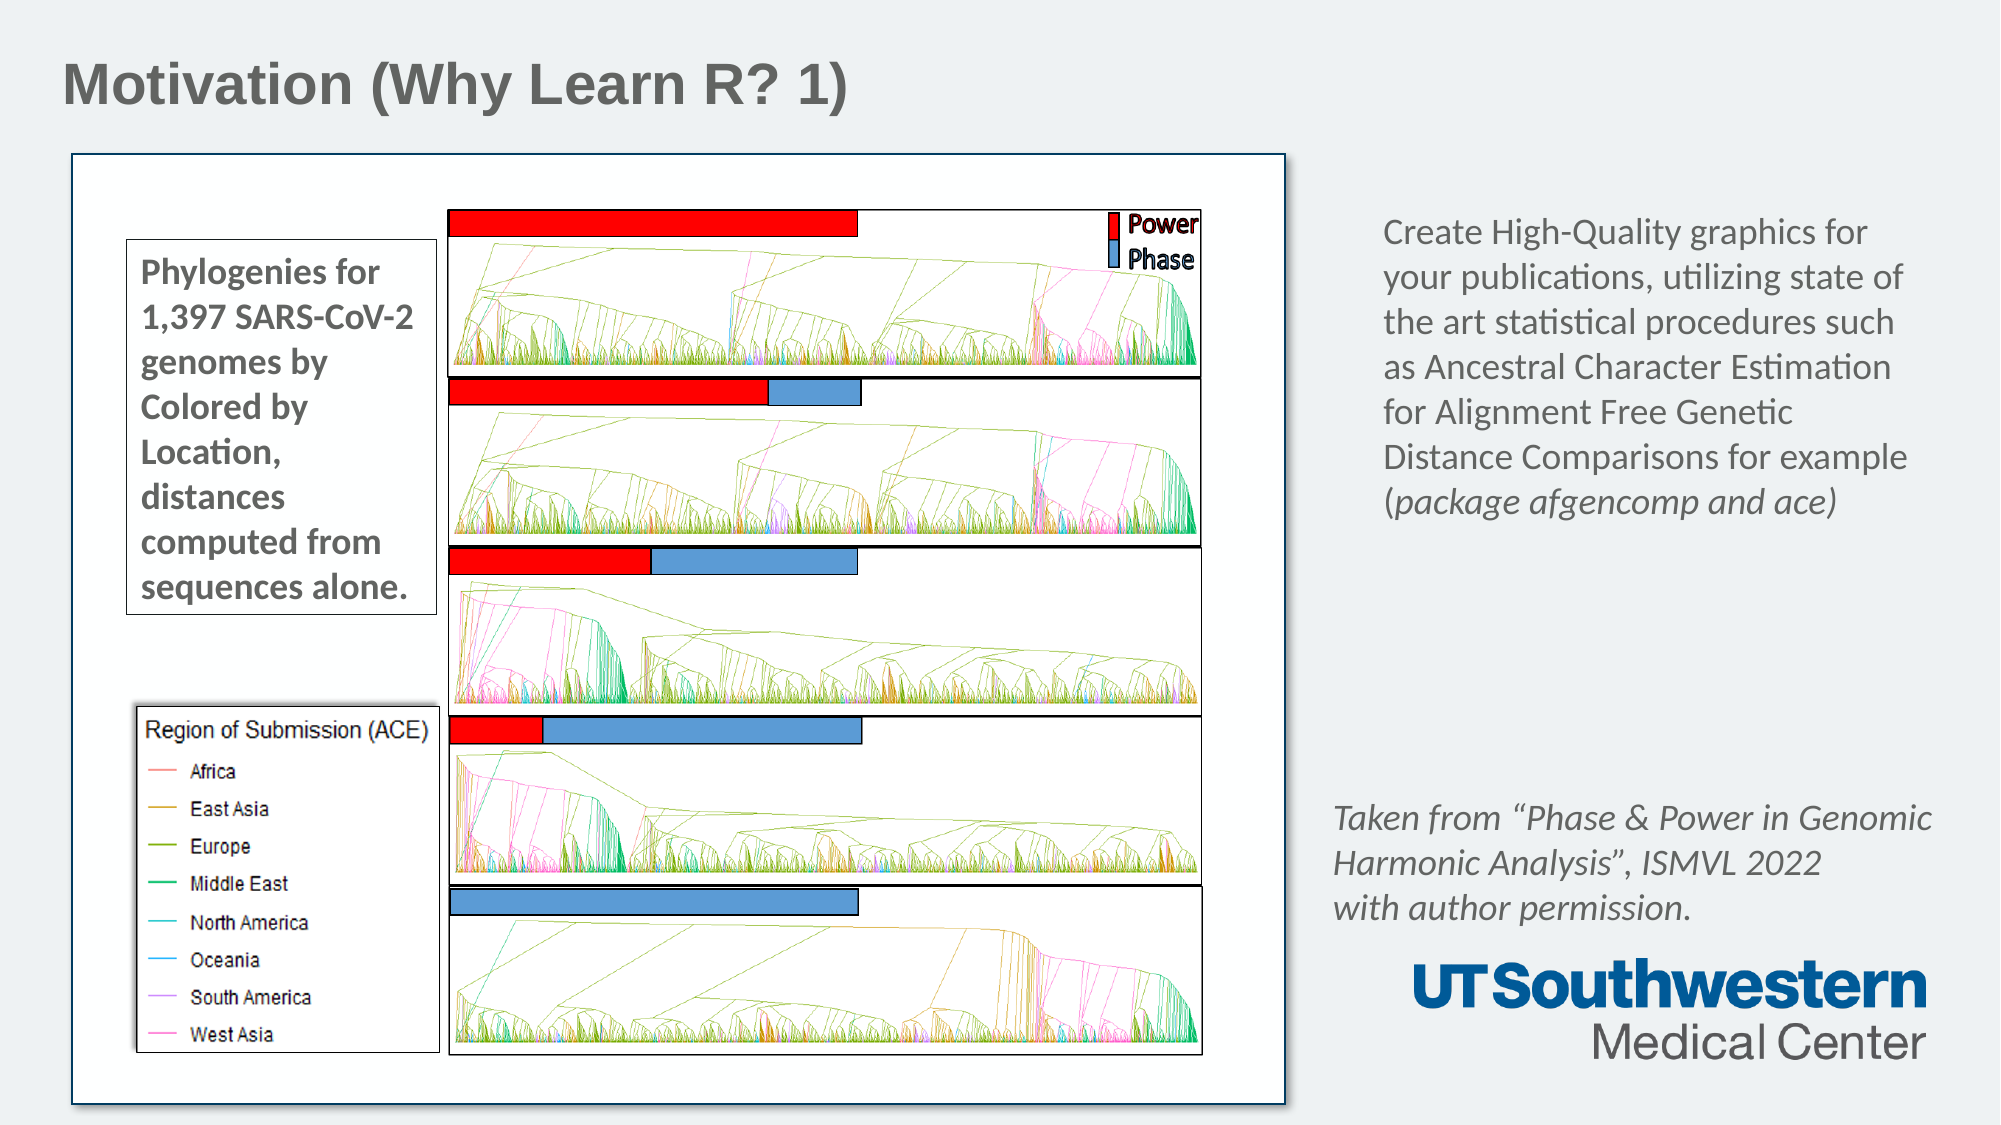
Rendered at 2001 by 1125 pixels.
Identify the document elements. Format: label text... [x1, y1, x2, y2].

text_box Create High-Quality graphics for your publications, utilizing state of the art statistical procedures such as Ancestral Character Estimation for Alignment Free Genetic Distance Comparisons for example (package afgencomp and ace) [1368, 199, 1929, 530]
text_box Motivation (Why Learn R? 1) [47, 46, 1692, 155]
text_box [71, 154, 1285, 1105]
text_box Taken from “Phase & Power in Genomic Harmonic Analysis”, ISMVL 2022 with author permission. [1318, 785, 1976, 936]
